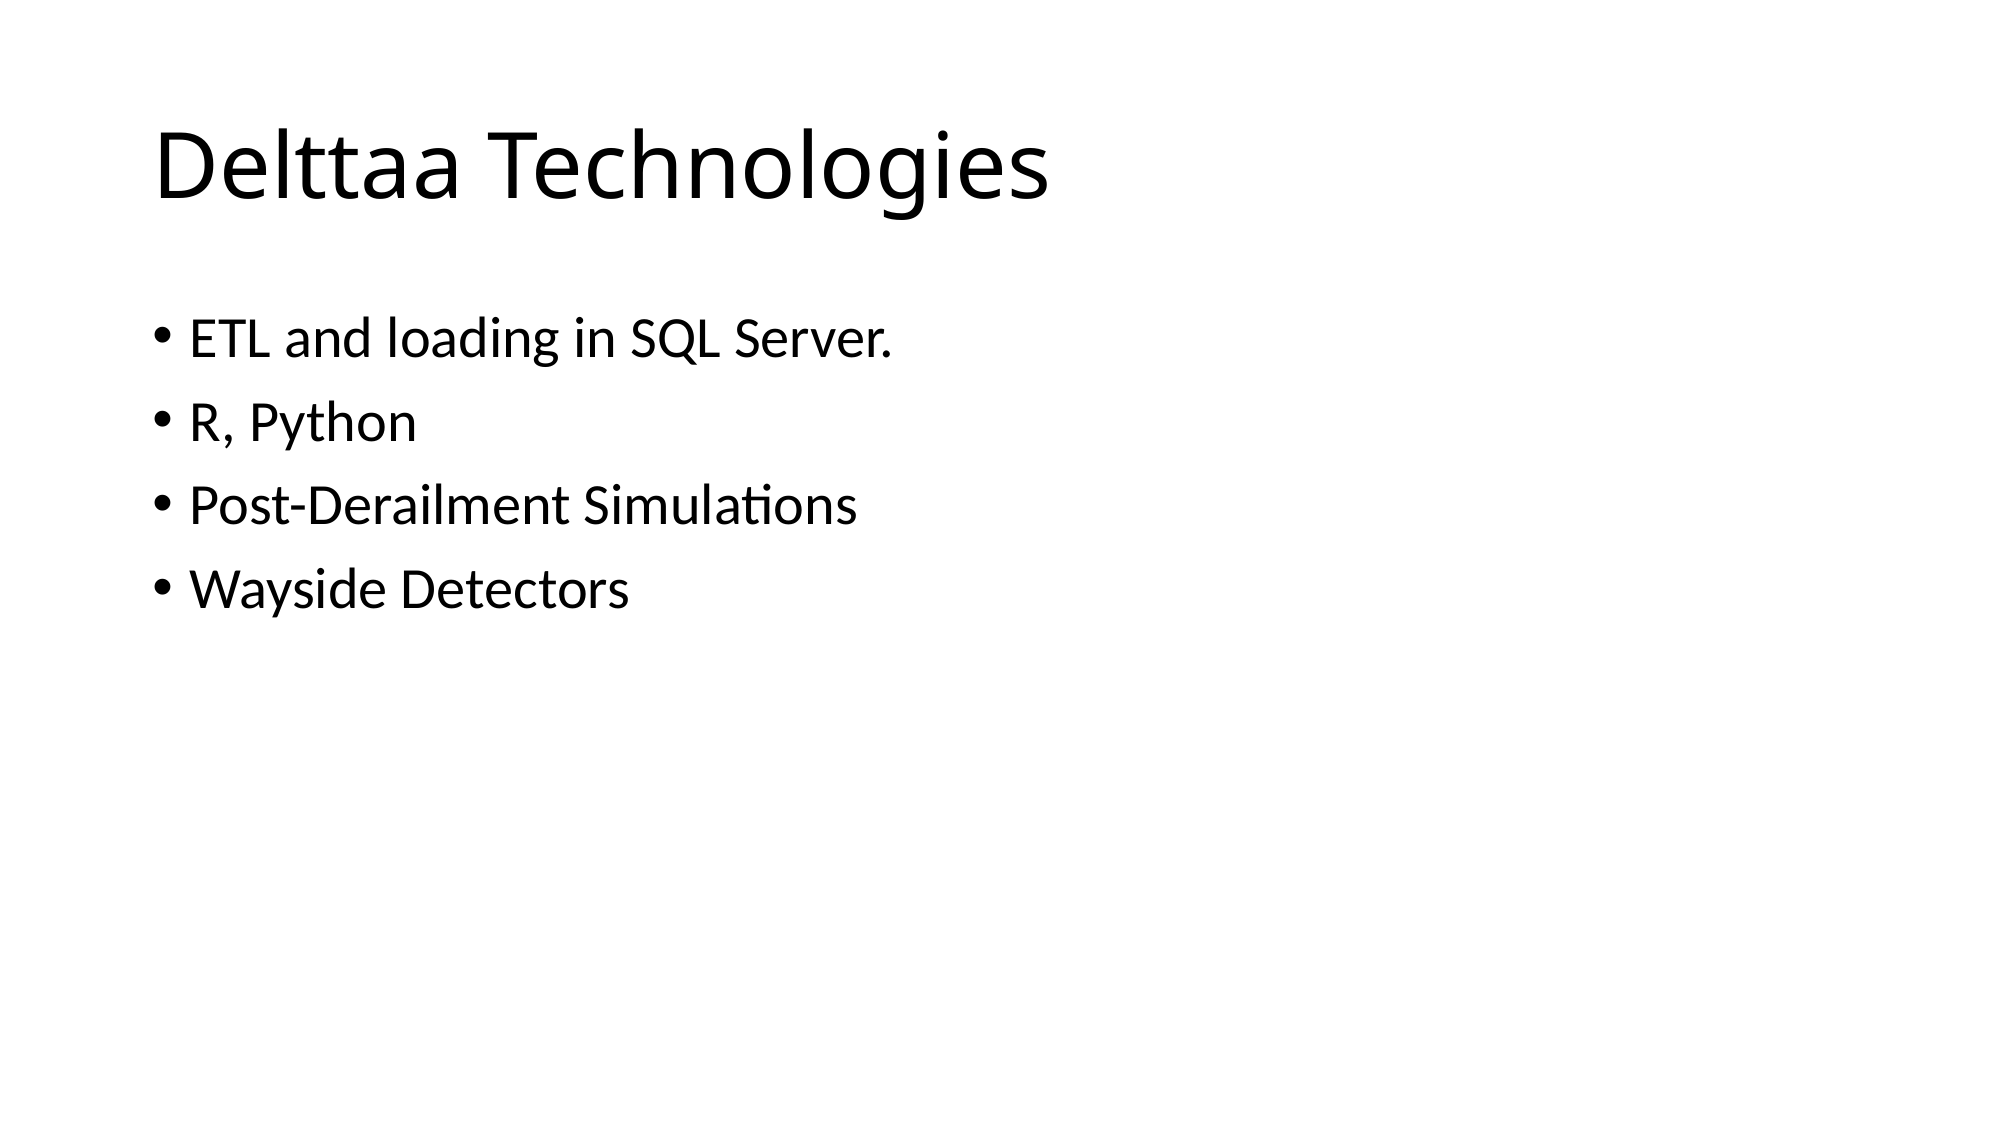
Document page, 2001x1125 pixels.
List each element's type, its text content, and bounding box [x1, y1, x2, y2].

list ETL and loading in SQL Server. R, Python Post-Derailment Simulations Wayside Detectors [137, 299, 1863, 1014]
title Delttaa Technologies [137, 59, 1863, 278]
